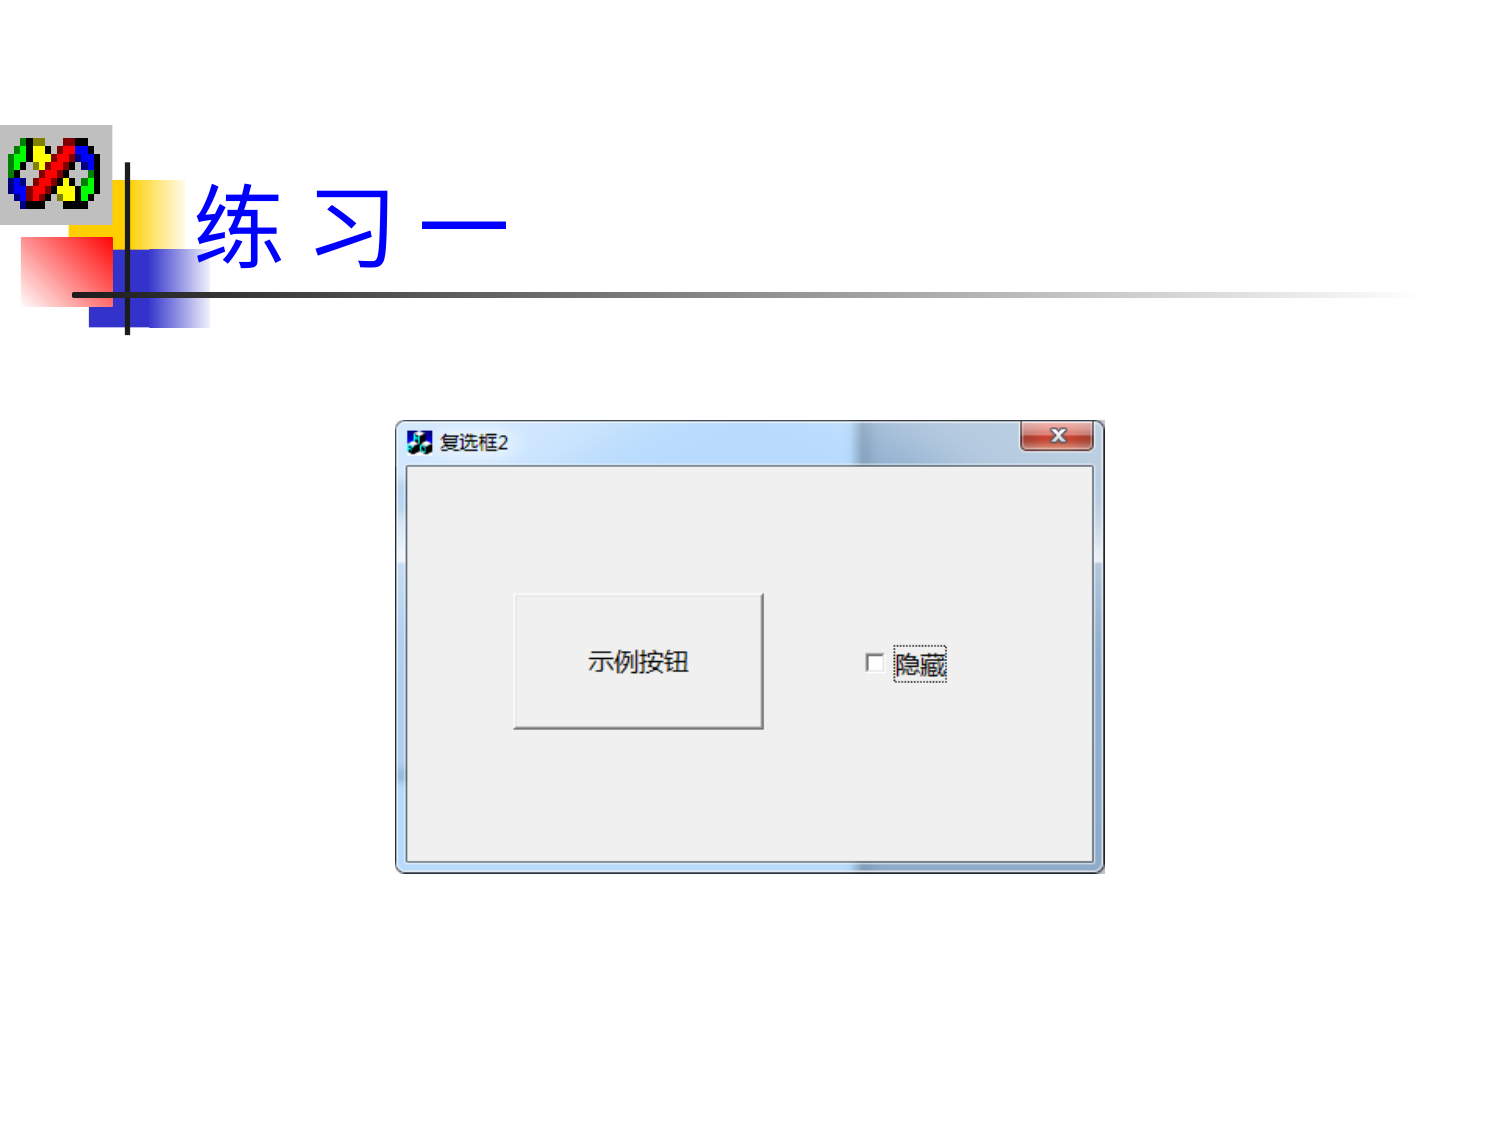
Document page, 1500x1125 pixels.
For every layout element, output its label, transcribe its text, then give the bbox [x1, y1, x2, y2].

picture [0, 125, 113, 225]
picture [394, 420, 1105, 875]
text_box 练 习 一 [179, 162, 892, 287]
